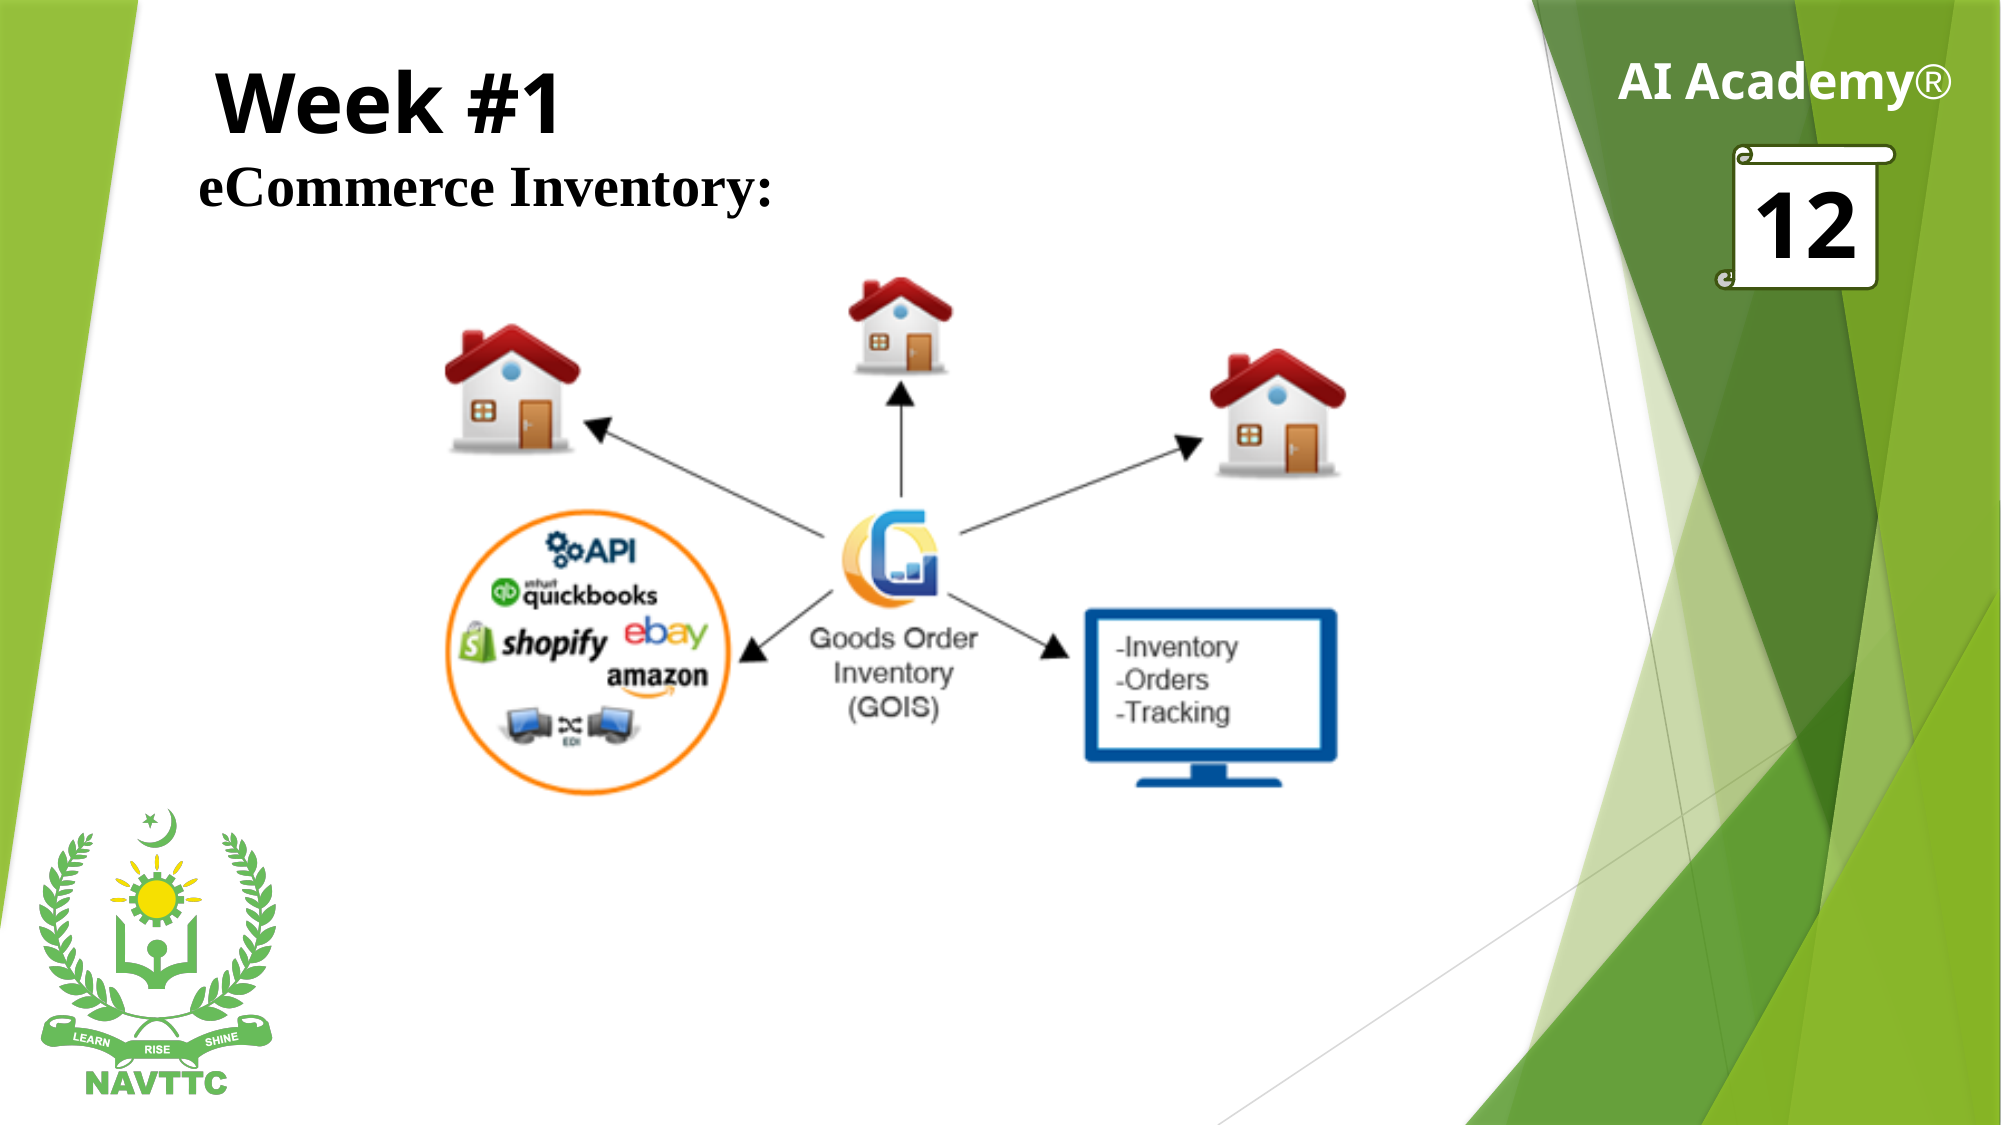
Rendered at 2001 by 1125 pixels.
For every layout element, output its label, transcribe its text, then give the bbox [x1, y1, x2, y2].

text_box eCommerce Inventory: [184, 141, 1518, 226]
text_box 12 [1714, 143, 1897, 291]
picture [0, 272, 1520, 1110]
text_box Week #1 [201, 42, 583, 141]
text_box AI Academy® [1604, 42, 2000, 118]
